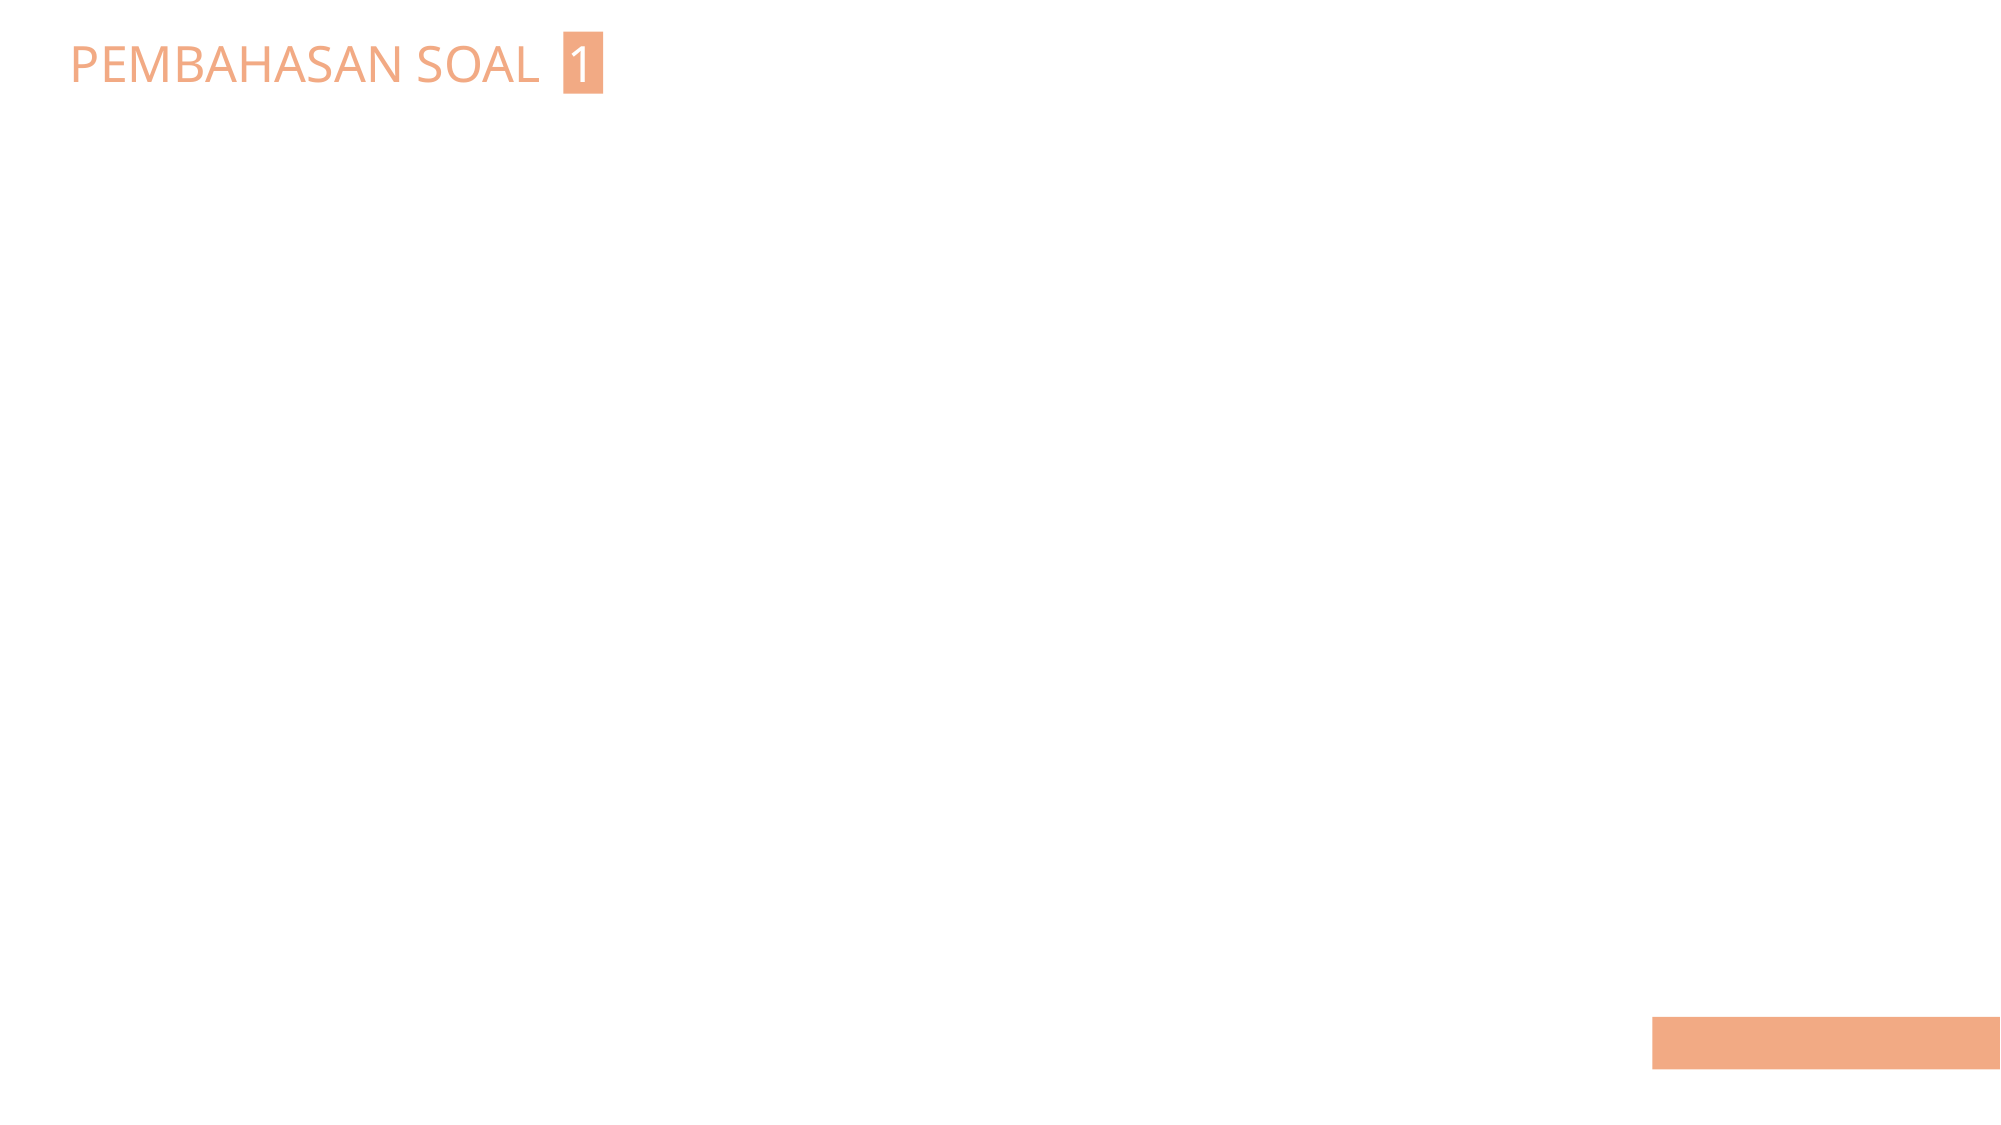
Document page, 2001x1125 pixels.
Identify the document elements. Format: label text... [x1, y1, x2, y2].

text_box [1651, 1015, 2000, 1071]
title PEMBAHASAN SOAL 1 [54, 31, 1555, 112]
